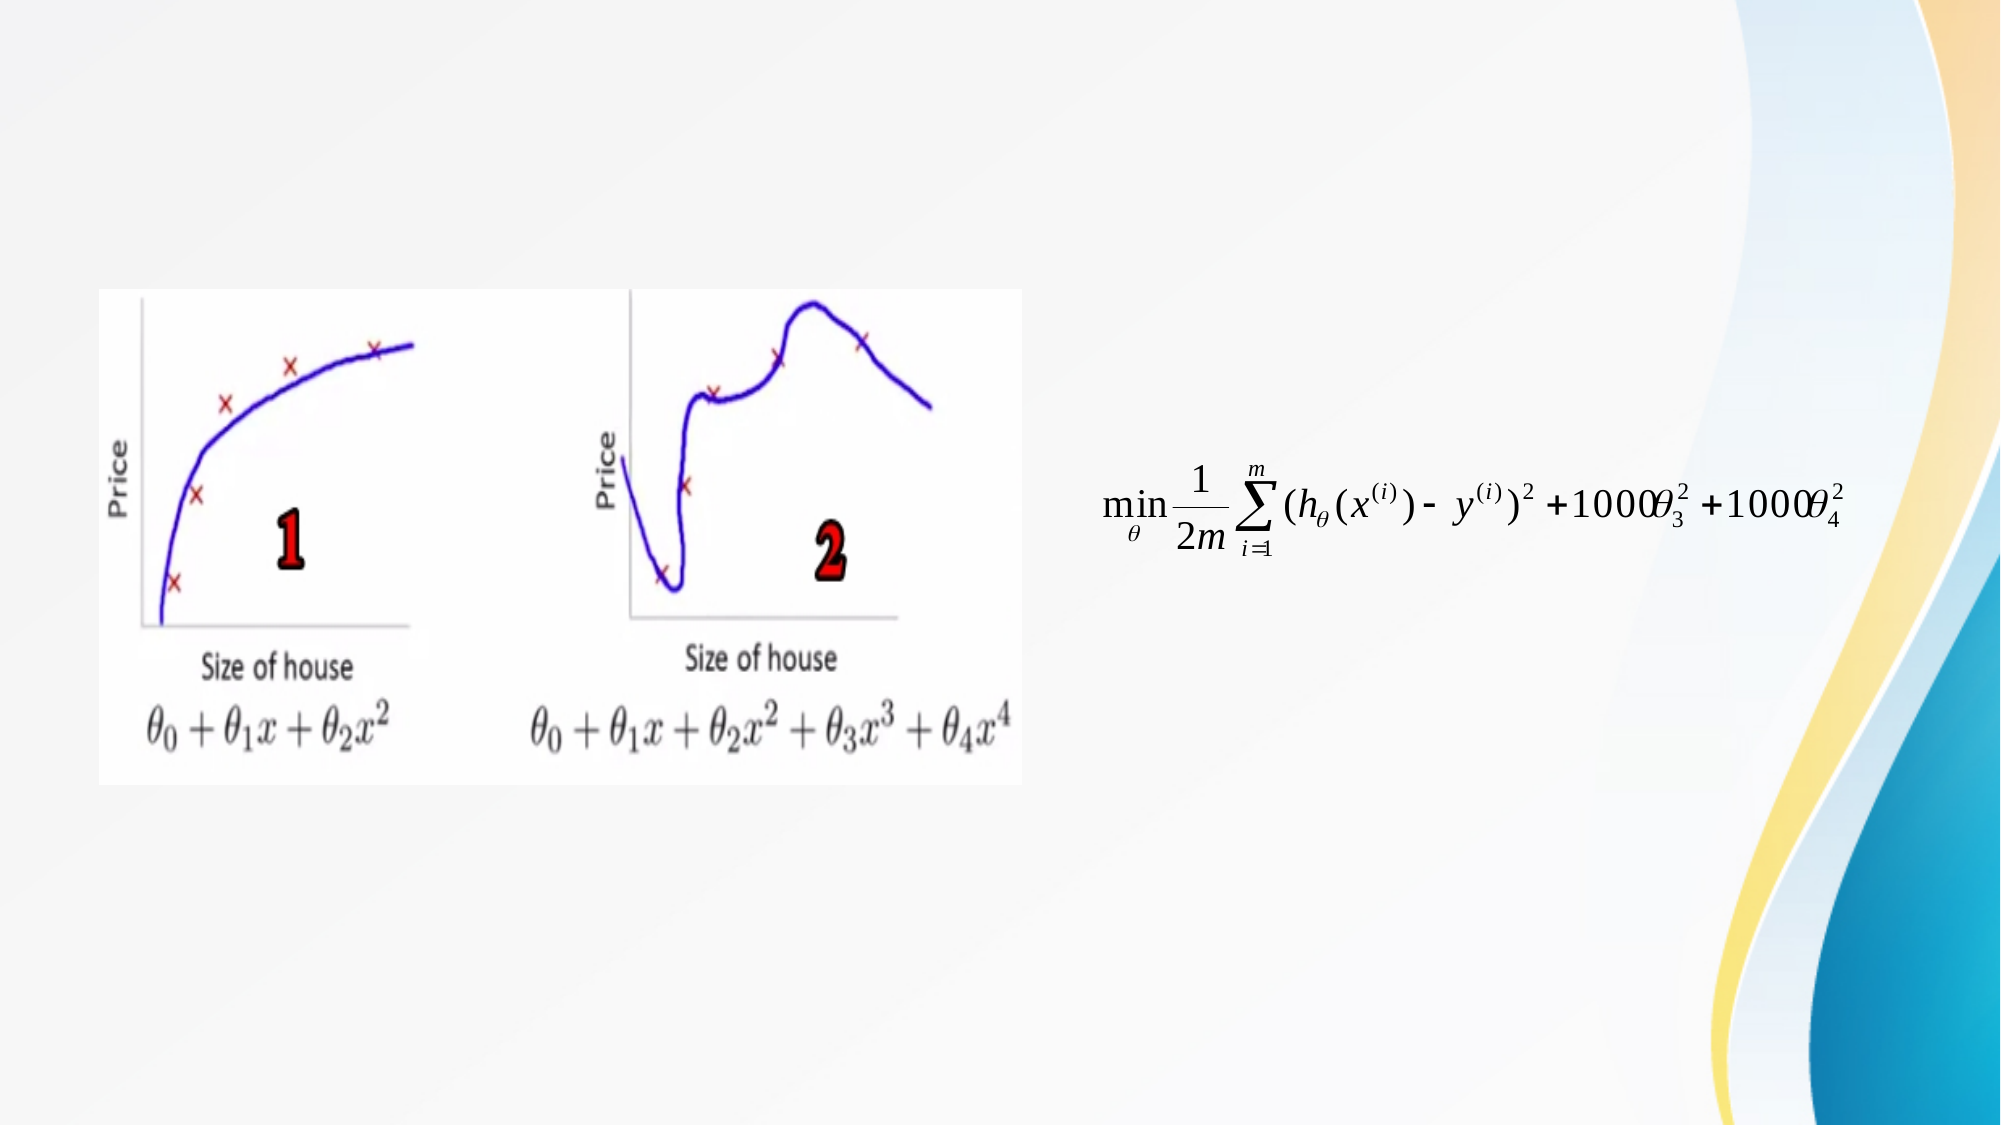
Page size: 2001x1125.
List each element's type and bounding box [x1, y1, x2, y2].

list [99, 289, 1022, 785]
list [1096, 449, 1857, 566]
picture [0, 0, 2001, 1125]
